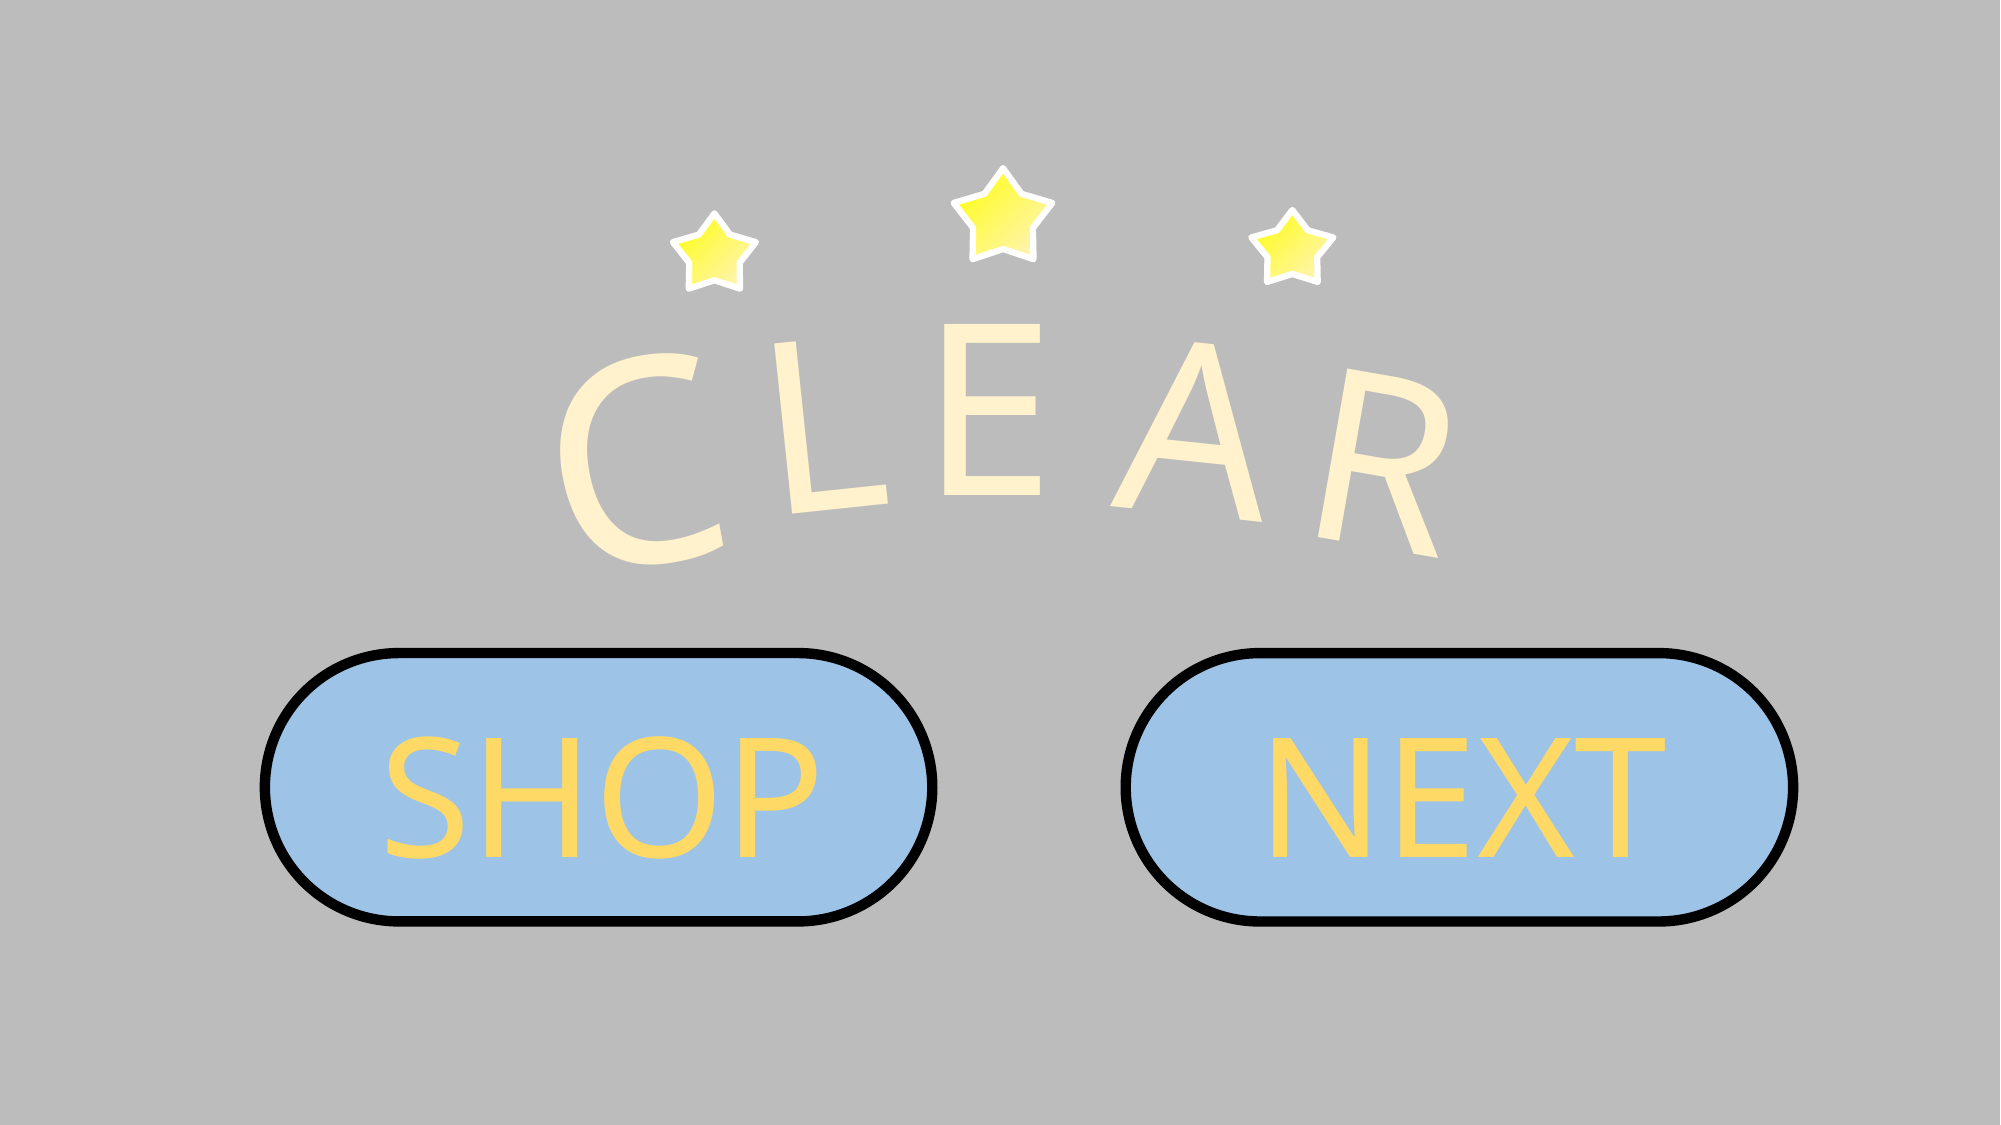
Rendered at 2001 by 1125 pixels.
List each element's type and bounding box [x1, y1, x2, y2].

text_box [0, 0, 2000, 1125]
